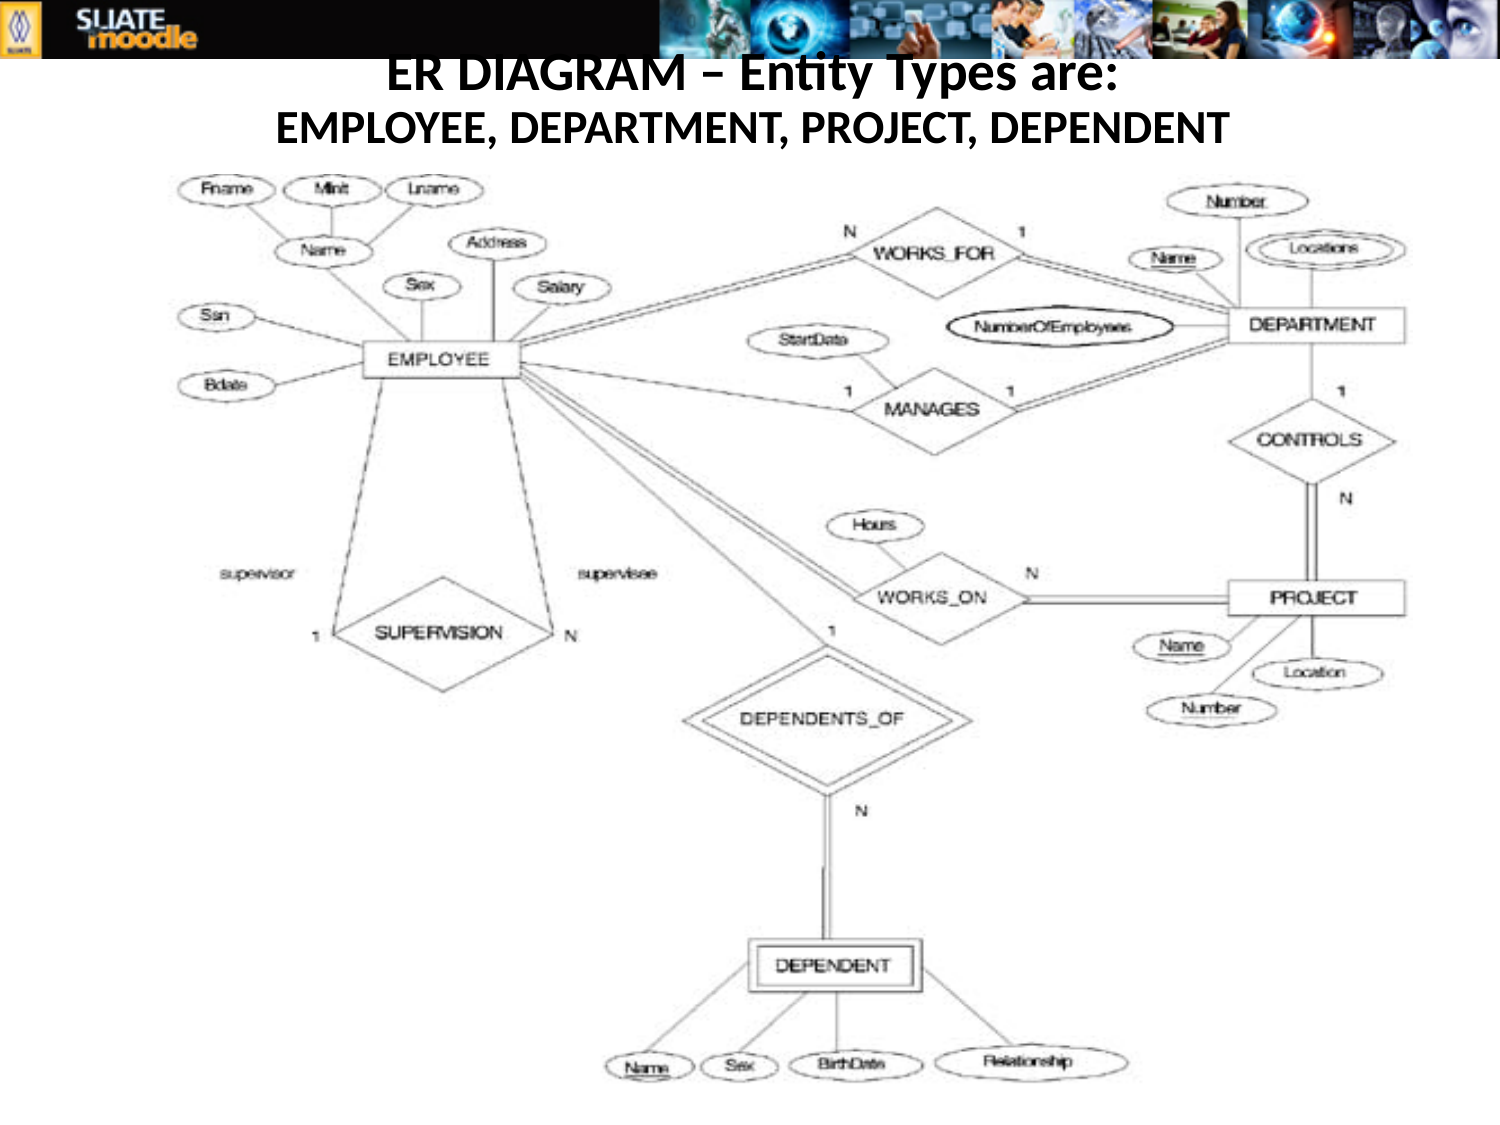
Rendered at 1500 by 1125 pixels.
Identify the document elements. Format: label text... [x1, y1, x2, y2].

title ER DIAGRAM – Entity Types are: EMPLOYEE, DEPARTMENT, PROJECT, DEPENDENT [102, 35, 1405, 162]
picture [0, 0, 1500, 59]
picture [162, 174, 1413, 1095]
